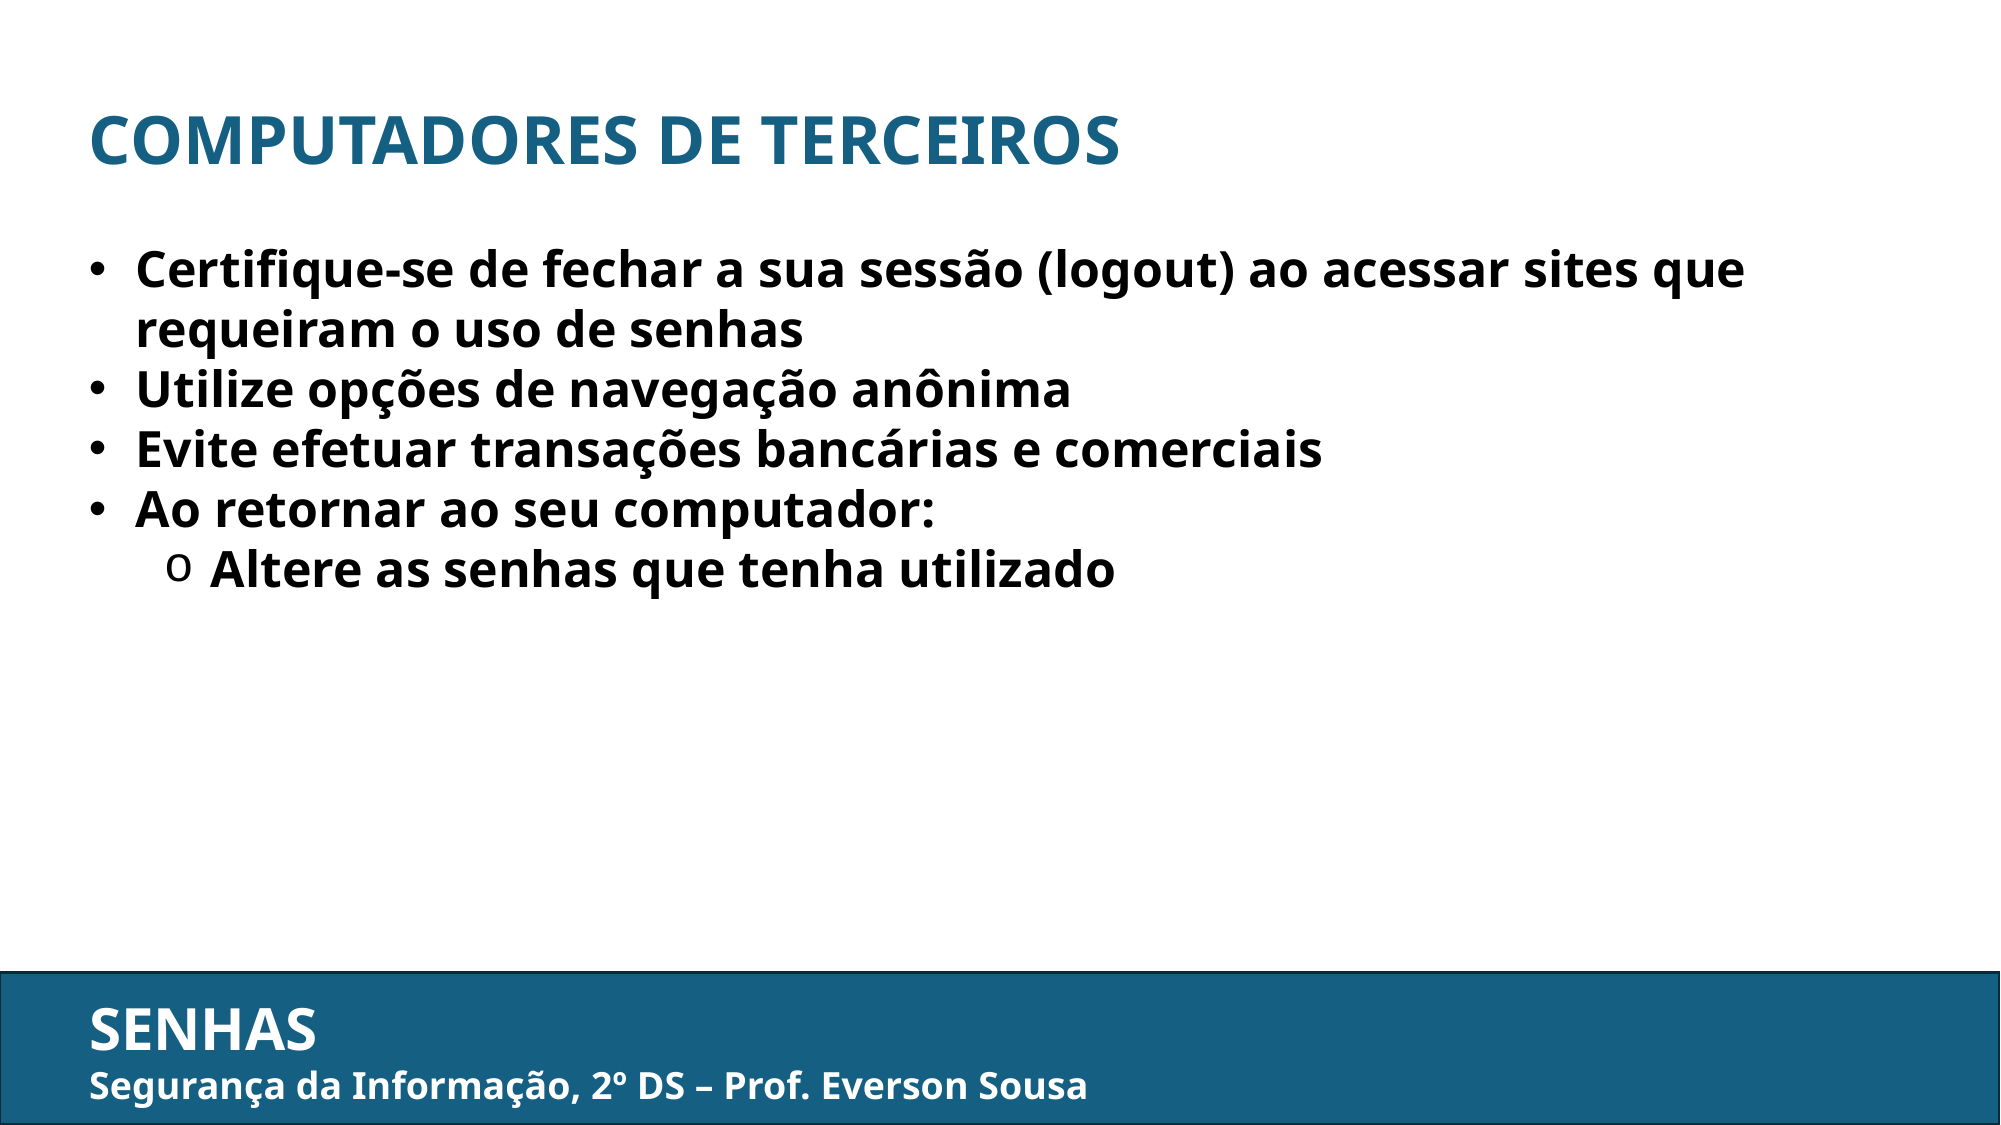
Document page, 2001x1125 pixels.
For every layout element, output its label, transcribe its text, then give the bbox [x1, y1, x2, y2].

text_box [0, 971, 2000, 1125]
text_box COMPUTADORES DE TERCEIROS Certifique-se de fechar a sua sessão (logout) ao acessar sites que requeiram o uso de senhas Utilize opções de navegação anônima Evite efetuar transações bancárias e comerciais Ao retornar ao seu computador: Altere as senhas que tenha utilizado [73, 90, 1916, 606]
text_box SENHAS Segurança da Informação, 2º DS – Prof. Everson Sousa [74, 984, 1135, 1115]
